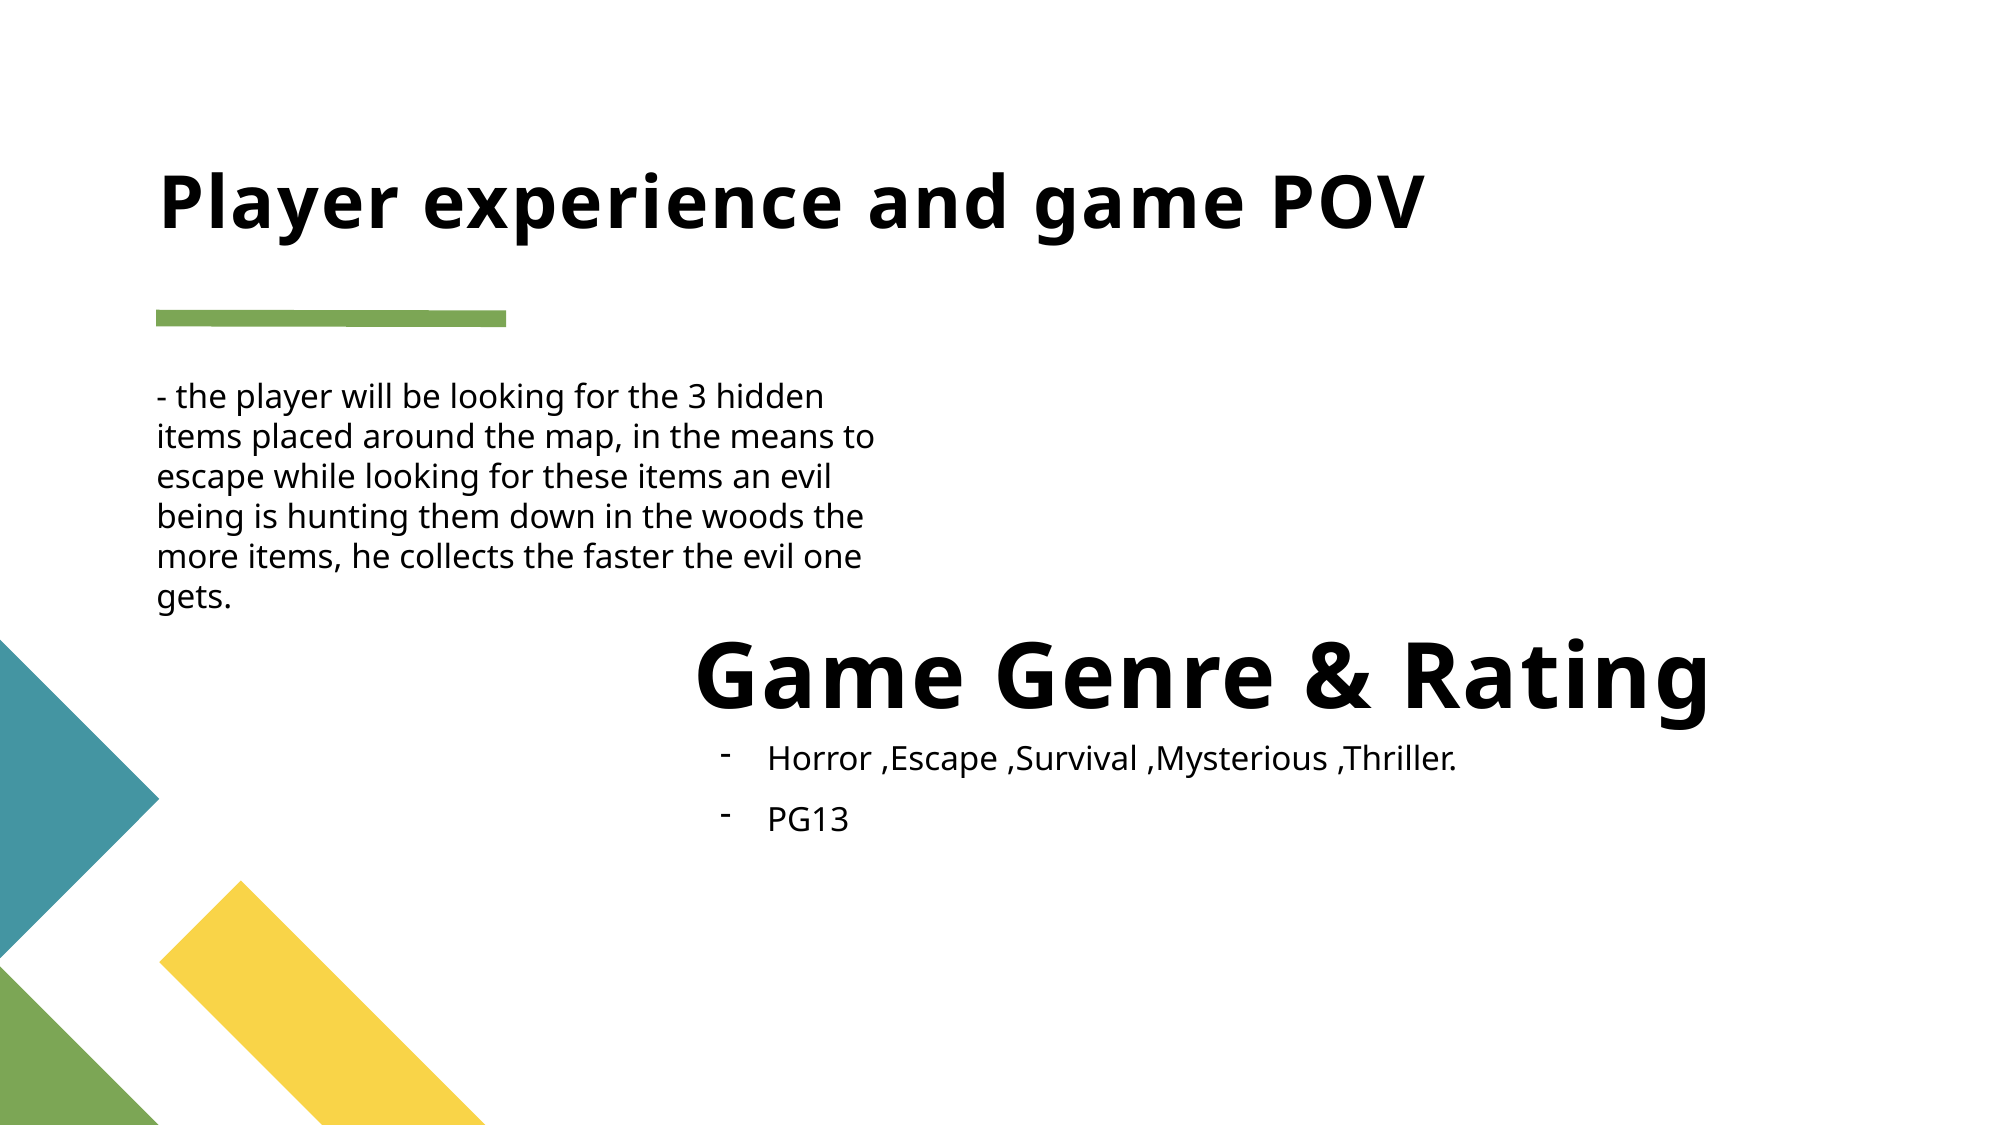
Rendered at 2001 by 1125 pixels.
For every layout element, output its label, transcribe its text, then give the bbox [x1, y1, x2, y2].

list - the player will be looking for the 3 hidden items placed around the map, in the means to escape while looking for these items an evil being is hunting them down in the woods the more items, he collects the faster the evil one gets. [156, 375, 907, 619]
text_box Horror ,Escape ,Survival ,Mysterious ,Thriller. PG13 [720, 737, 1819, 968]
title Player experience and game POV [158, 144, 1433, 245]
text_box Game Genre & Rating [693, 627, 1969, 728]
